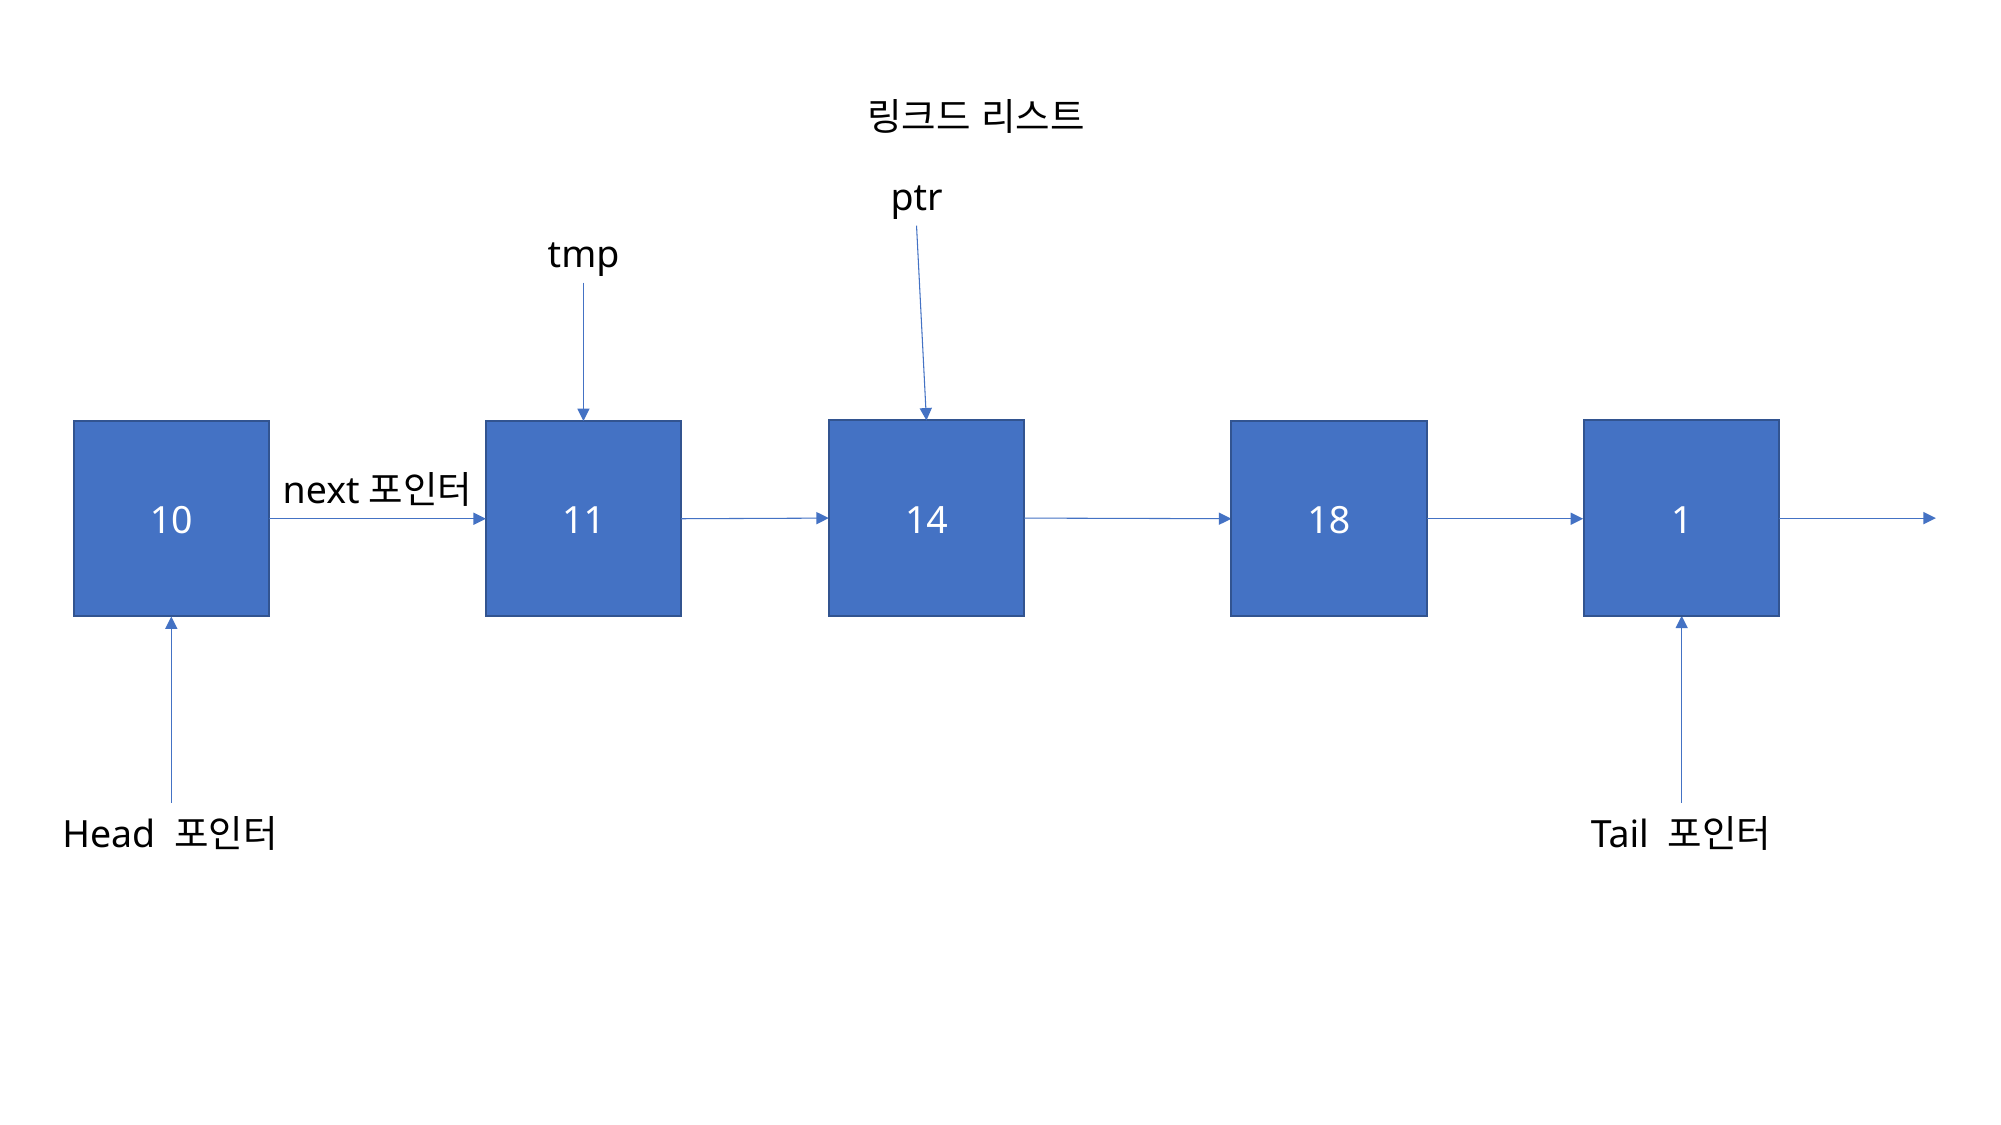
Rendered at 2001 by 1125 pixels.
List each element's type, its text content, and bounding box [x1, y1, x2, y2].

text_box next포인터 [267, 458, 487, 518]
text_box 링크드 리스트 [852, 85, 1100, 145]
text_box Head 포인터 [47, 802, 296, 863]
text_box tmp [532, 222, 634, 283]
text_box Tail 포인터 [1576, 802, 1788, 863]
text_box 11 [485, 420, 682, 617]
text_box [916, 226, 927, 421]
text_box 10 [73, 420, 270, 617]
text_box 14 [828, 419, 1025, 617]
text_box ptr [875, 165, 958, 226]
text_box 1 [1583, 419, 1780, 617]
text_box 18 [1230, 420, 1428, 617]
